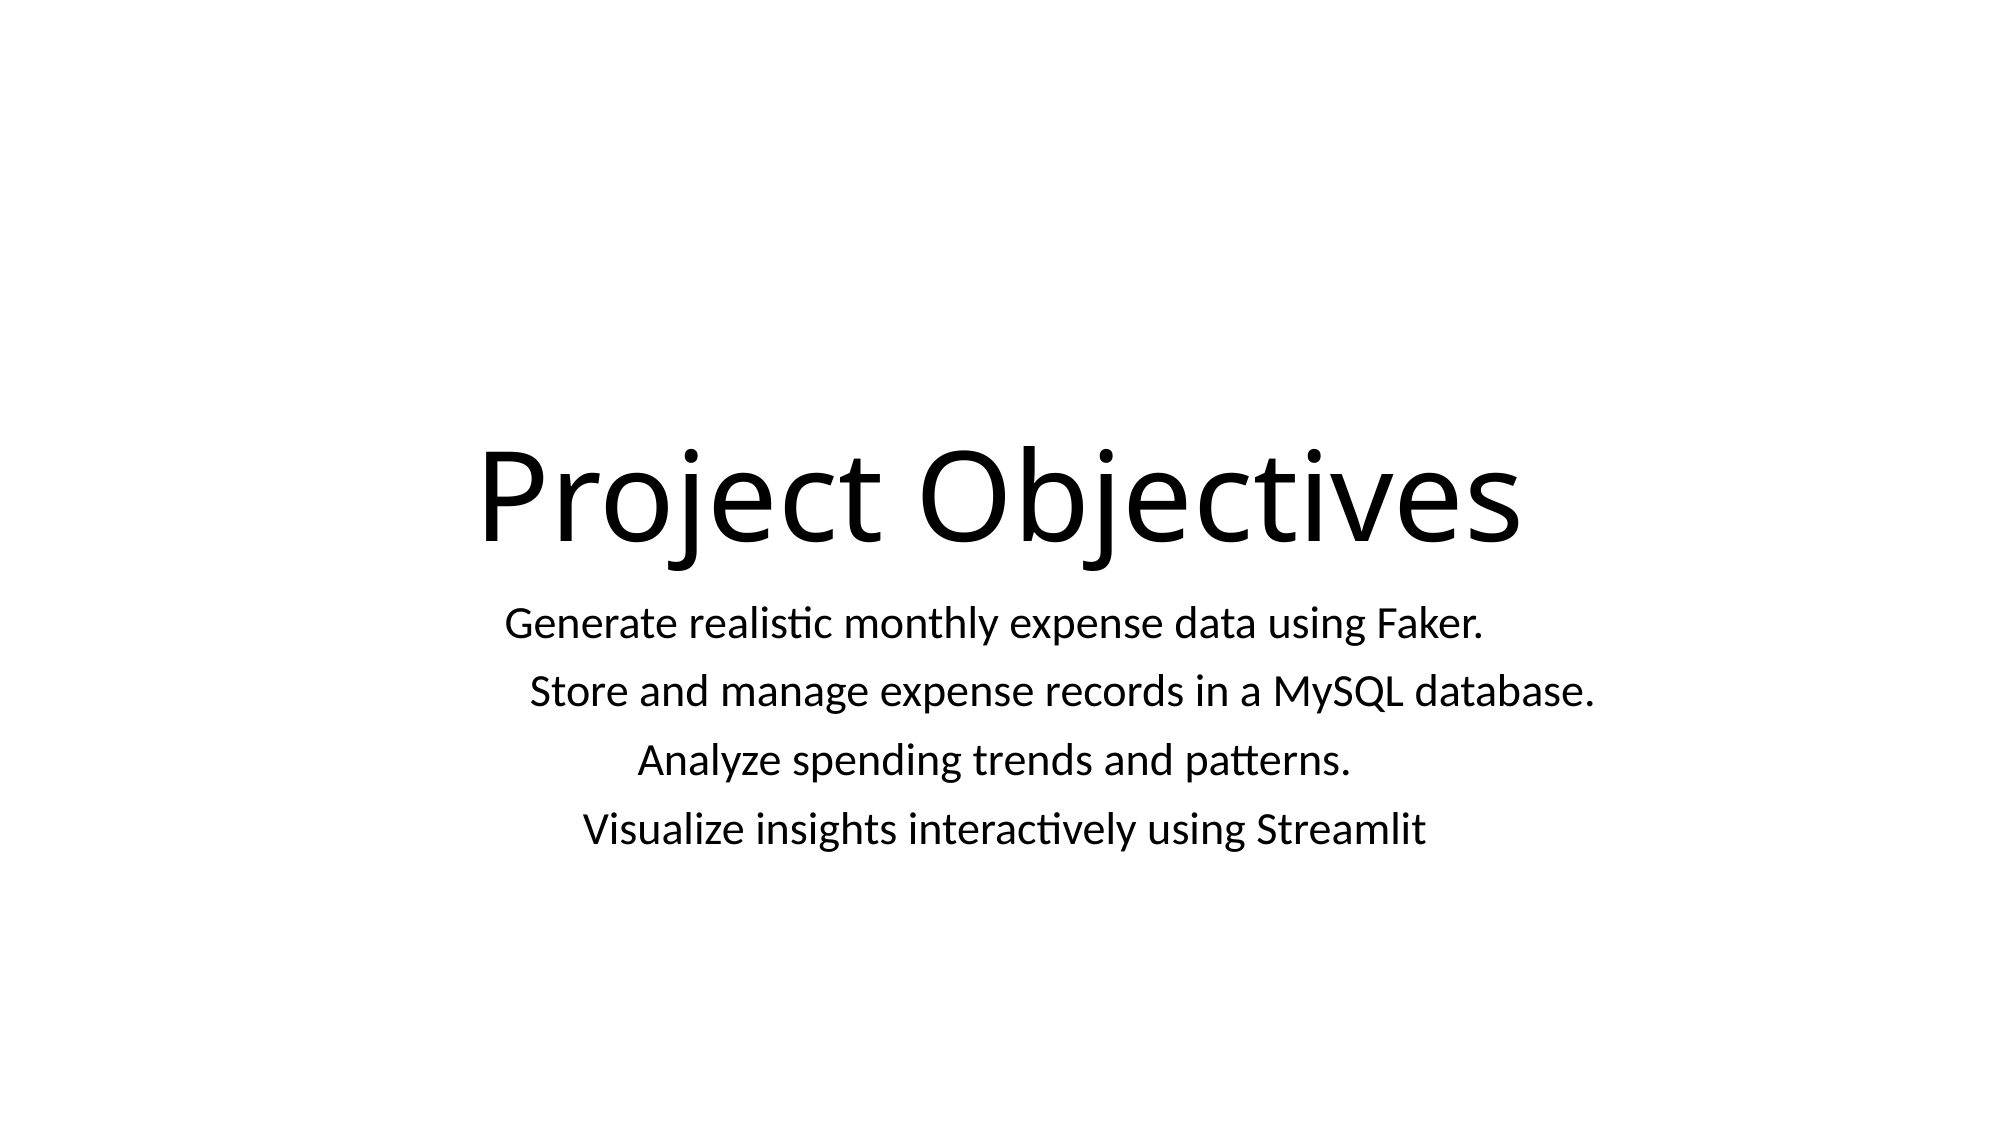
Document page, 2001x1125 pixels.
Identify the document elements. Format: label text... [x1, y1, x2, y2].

subtitle Generate realistic monthly expense data using Faker. Store and manage expense records in a MySQL database. Analyze spending trends and patterns. Visualize insights interactively using Streamlit [249, 590, 1750, 863]
title Project Objectives [249, 184, 1750, 576]
